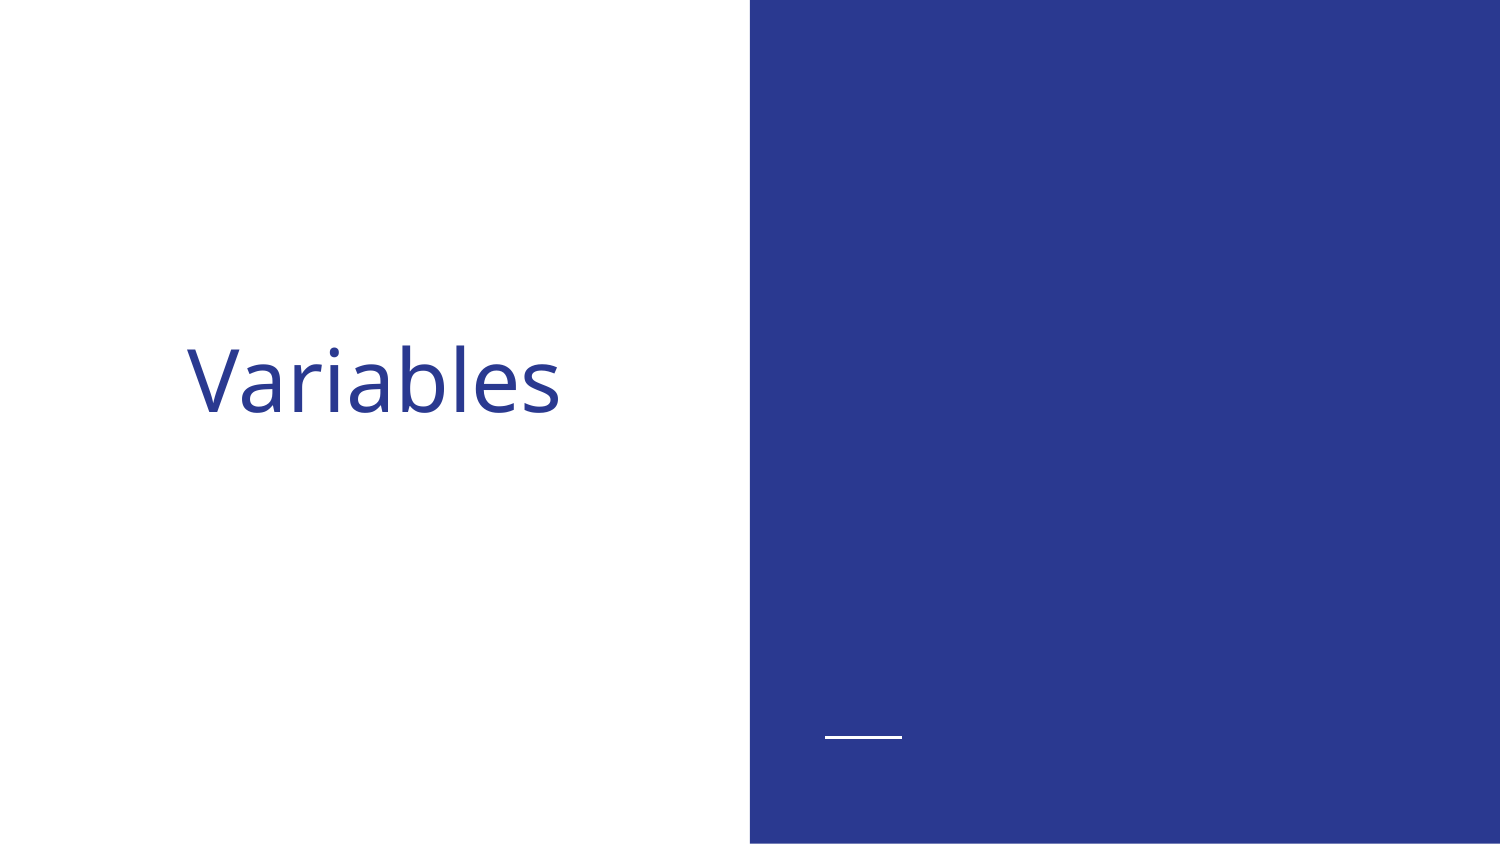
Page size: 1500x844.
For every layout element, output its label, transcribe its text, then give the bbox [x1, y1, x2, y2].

title Variables [43, 188, 708, 446]
